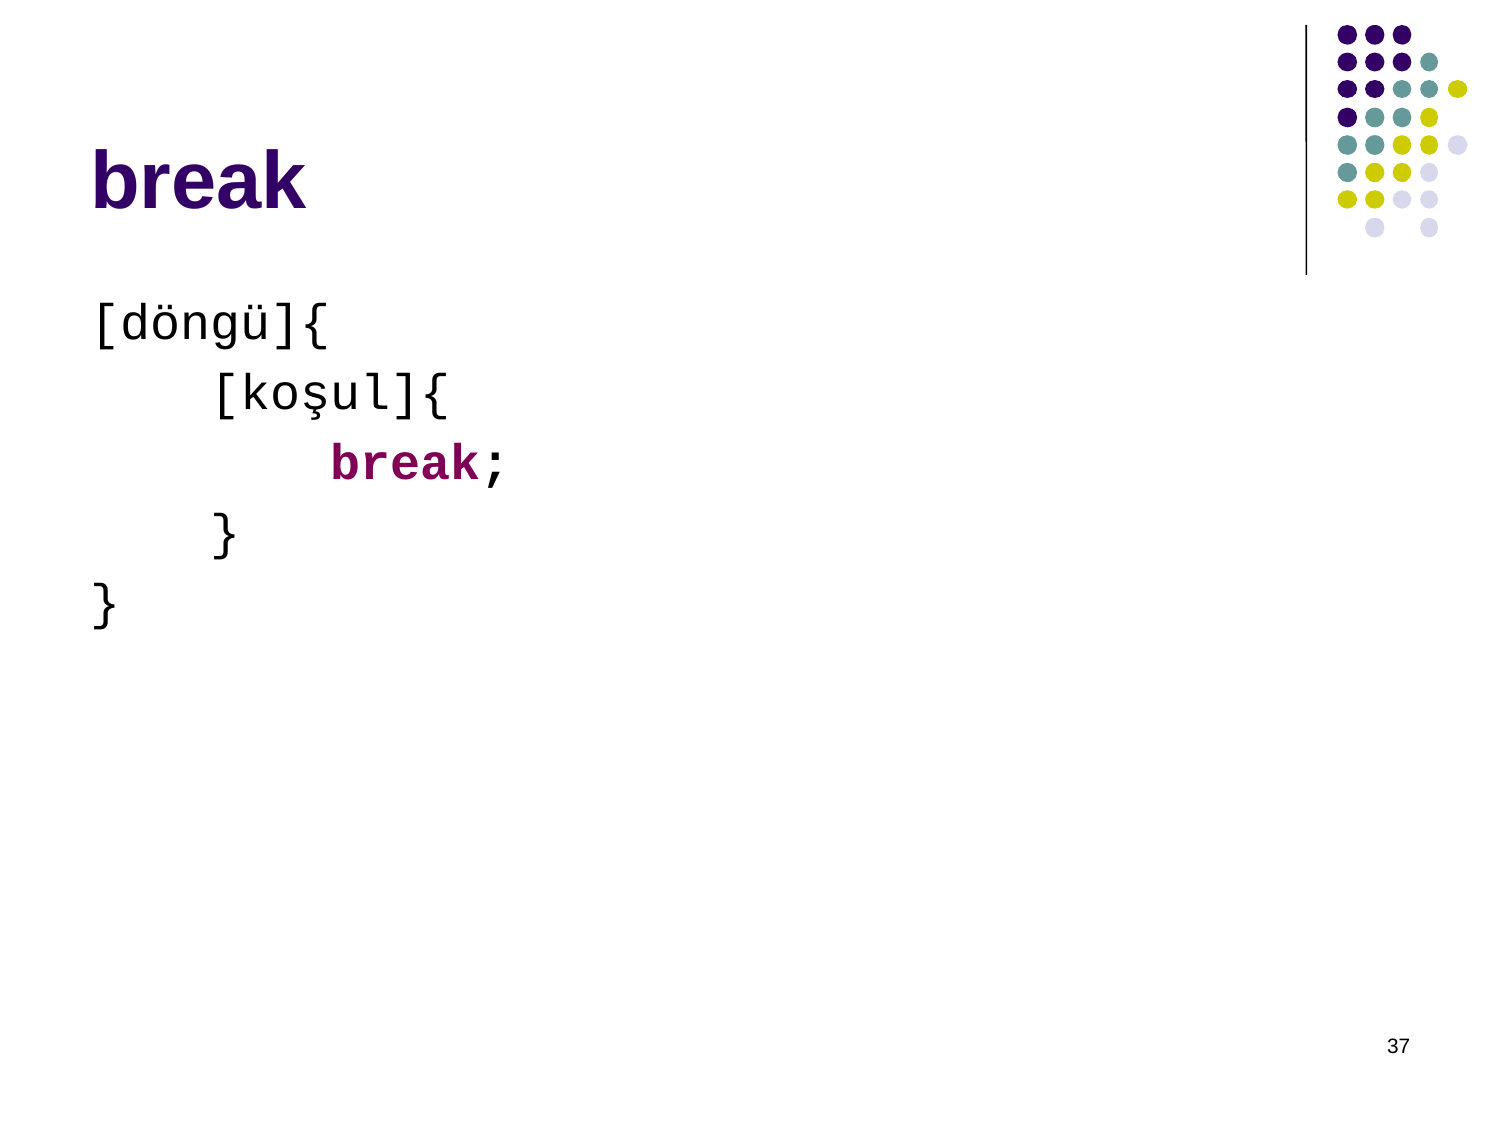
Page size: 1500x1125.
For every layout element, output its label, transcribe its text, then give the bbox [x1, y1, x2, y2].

title break [75, 20, 1313, 233]
list [döngü]{ [koşul]{ break; } } [75, 282, 1425, 1006]
slide_number 37 [1074, 1024, 1426, 1101]
